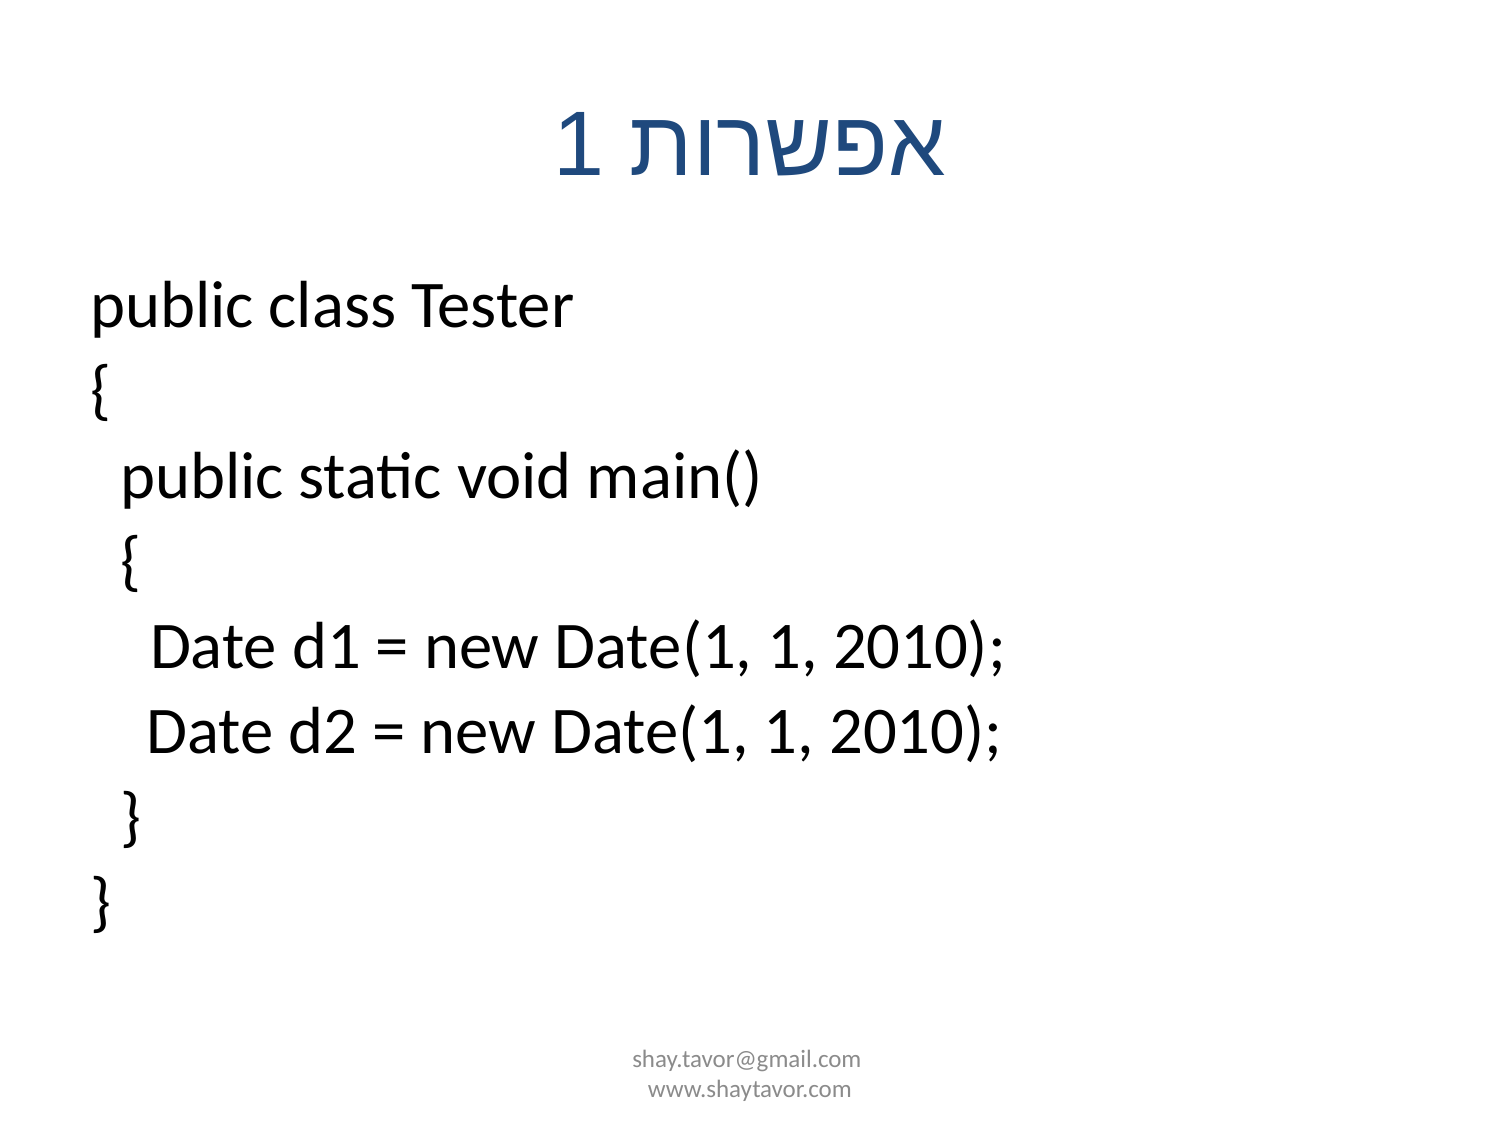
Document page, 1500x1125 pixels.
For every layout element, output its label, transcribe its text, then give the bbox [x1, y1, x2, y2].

title אפשרות 1 [75, 45, 1425, 233]
list public class Tester { public static void main() { Date d1 = new Date(1, 1, 2010); Date d2 = new Date(1, 1, 2010); } } [75, 262, 1425, 1005]
footer shay.tavor@gmail.com www.shaytavor.com [512, 1042, 988, 1103]
